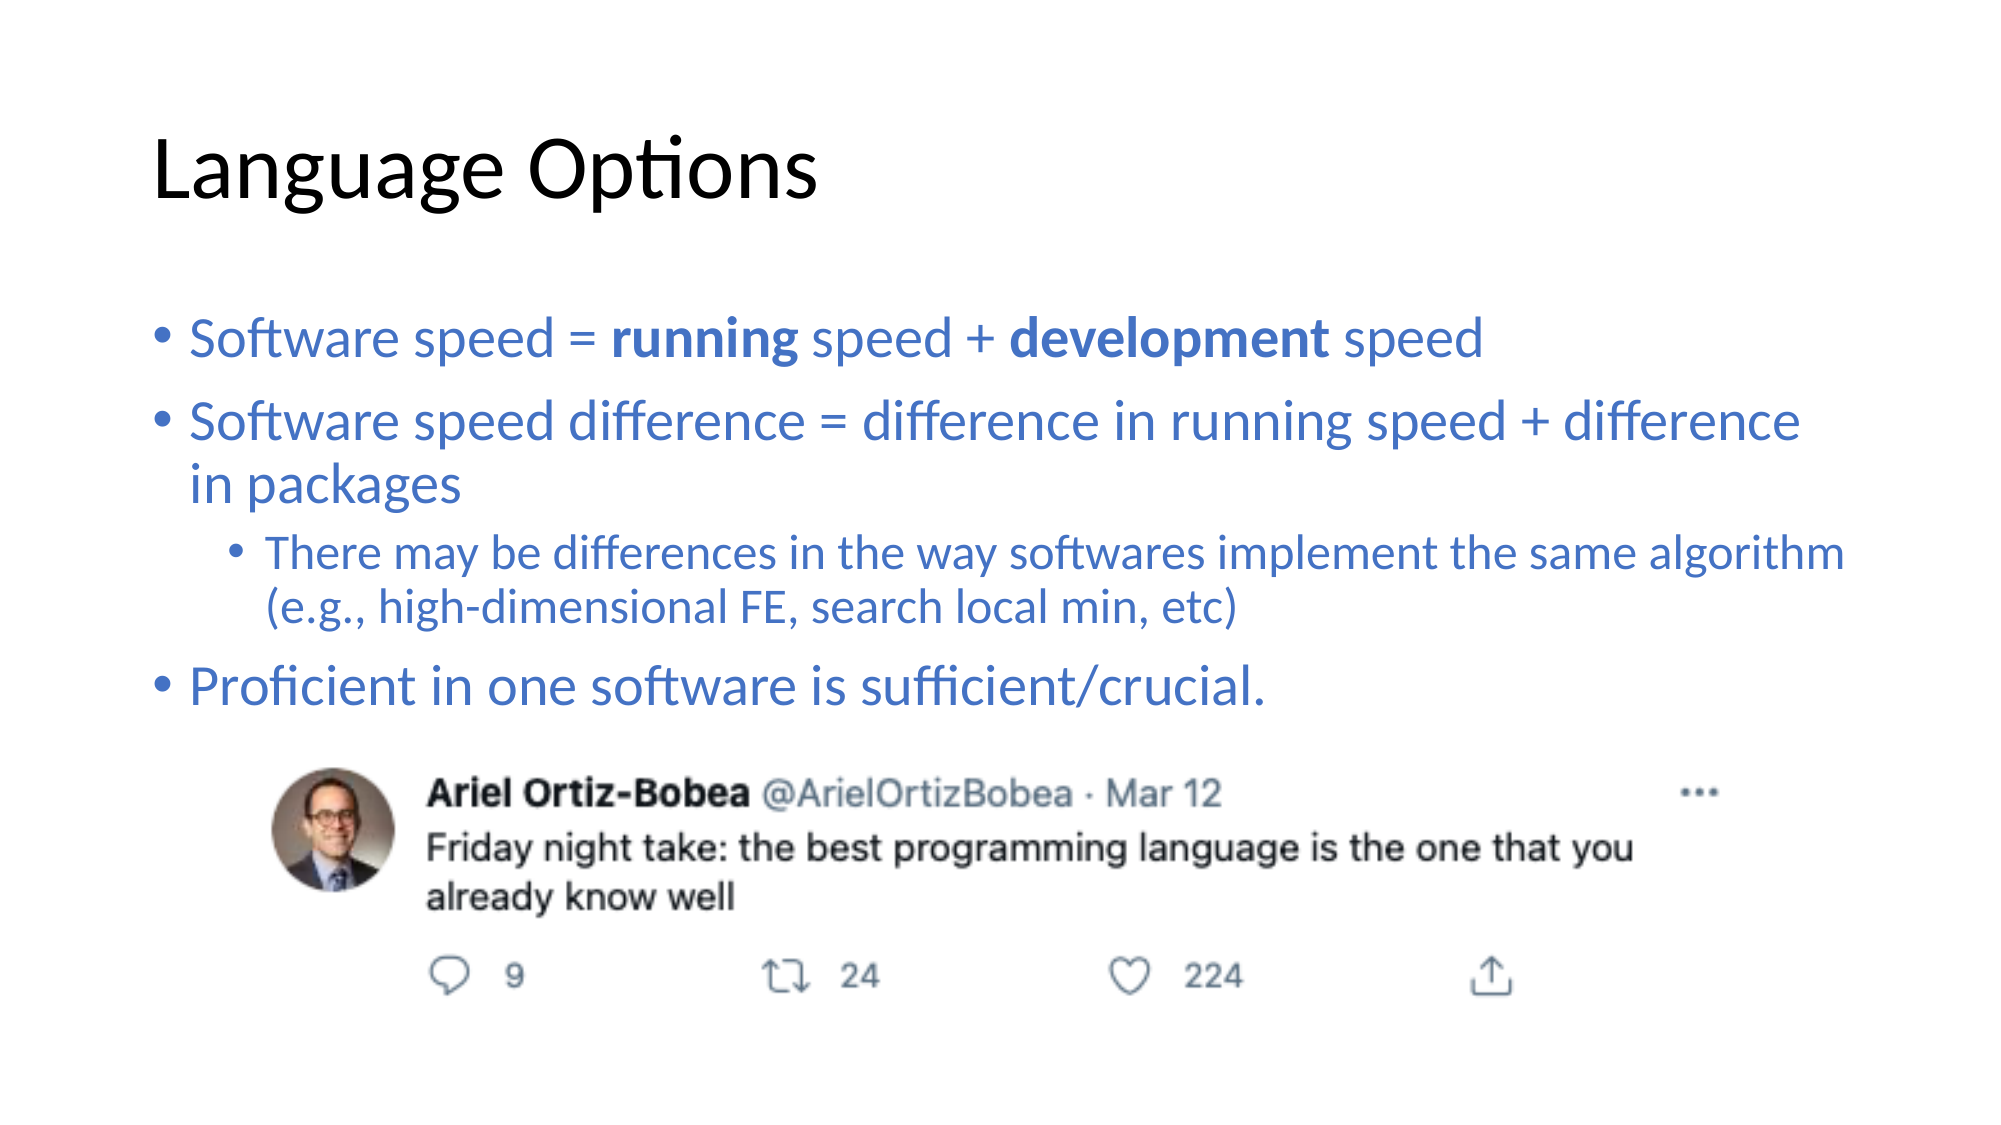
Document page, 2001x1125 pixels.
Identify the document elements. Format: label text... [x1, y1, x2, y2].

title Language Options [137, 59, 1863, 278]
list Software speed = running speed + development speed Software speed difference = difference in running speed + difference in packages There may be differences in the way softwares implement the same algorithm (e.g., high-dimensional FE, search local min, etc) Proficient in one software is sufficient/crucial. [137, 299, 1863, 1014]
picture [256, 761, 1743, 1014]
